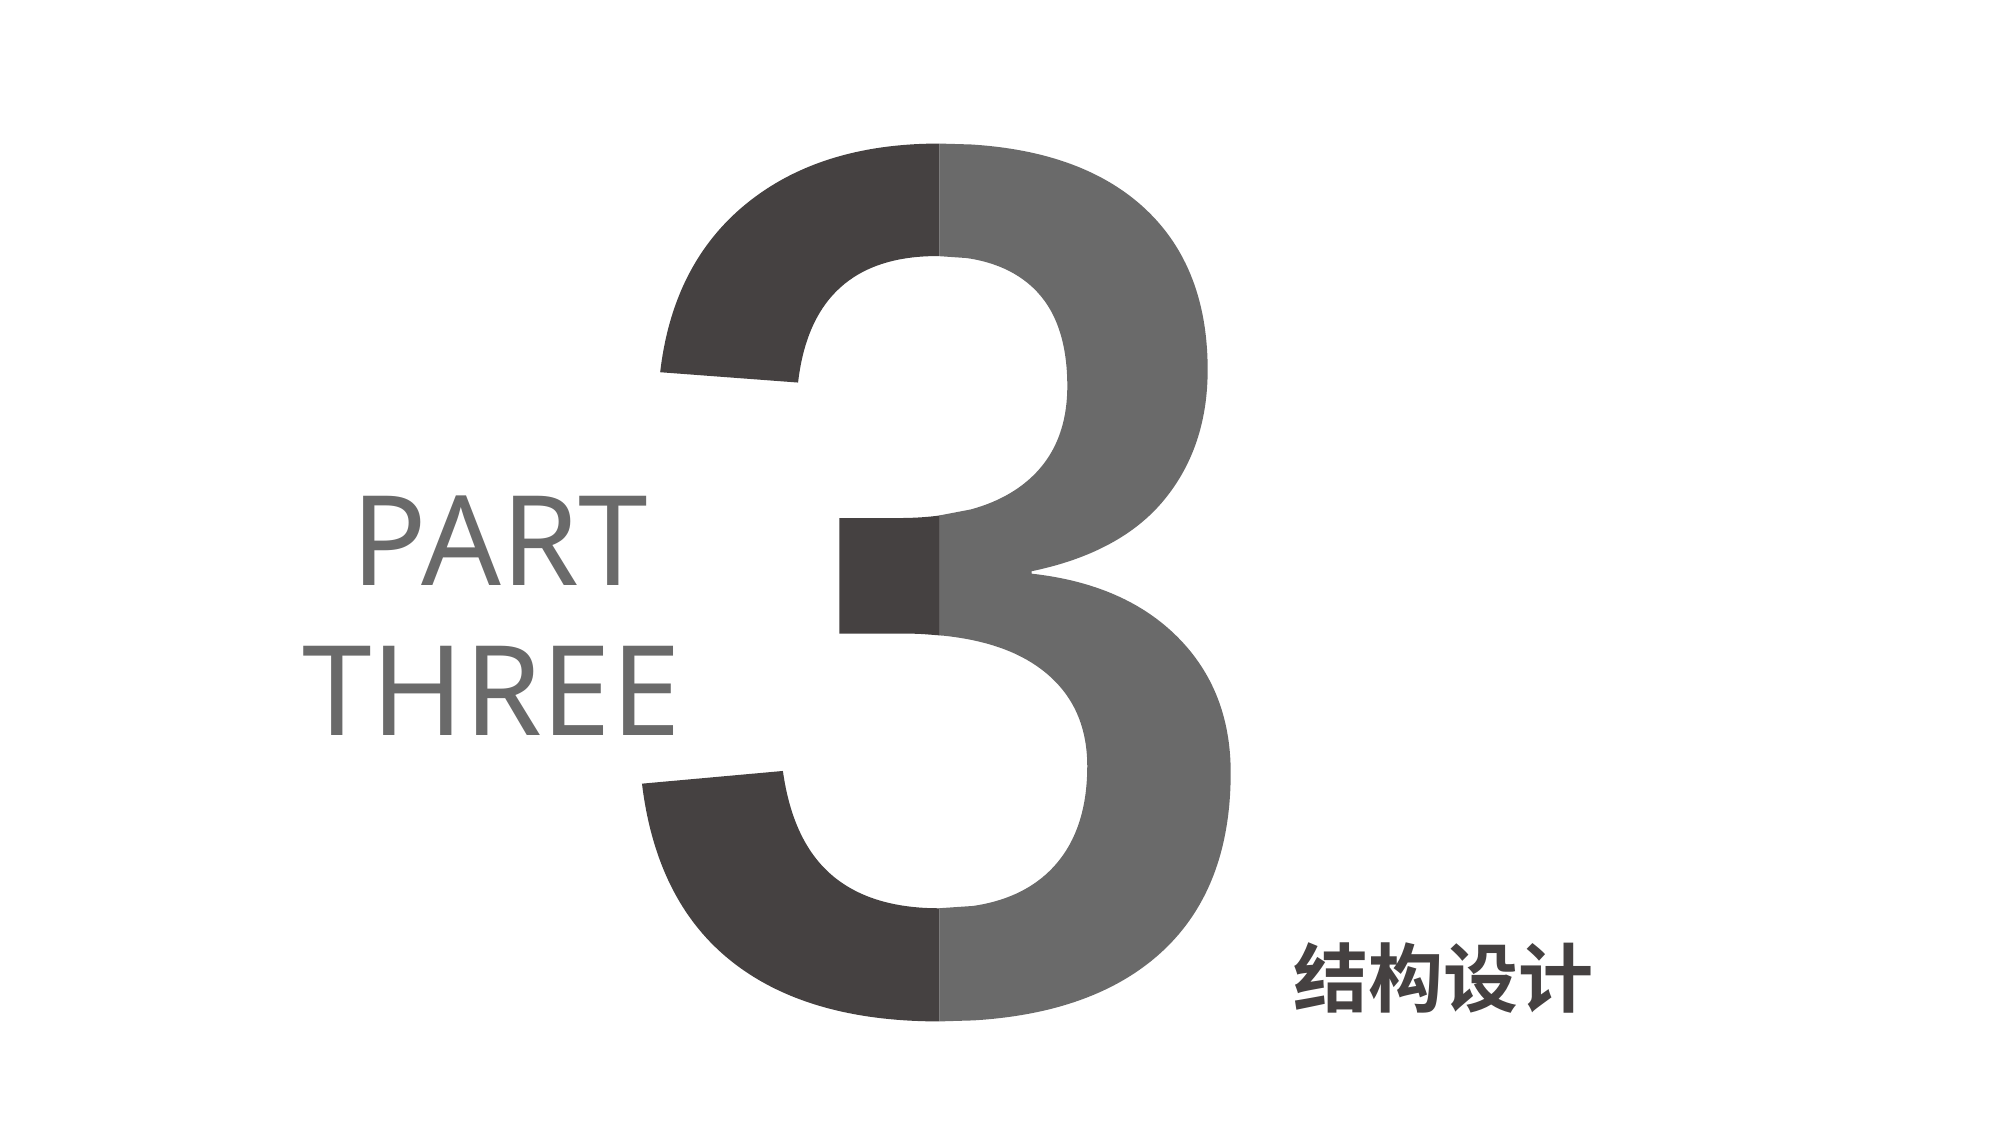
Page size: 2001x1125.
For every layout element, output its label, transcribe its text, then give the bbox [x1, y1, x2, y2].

text_box 结构设计 [1278, 924, 1989, 1030]
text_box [641, 143, 1231, 1022]
text_box PART THREE [237, 452, 641, 768]
